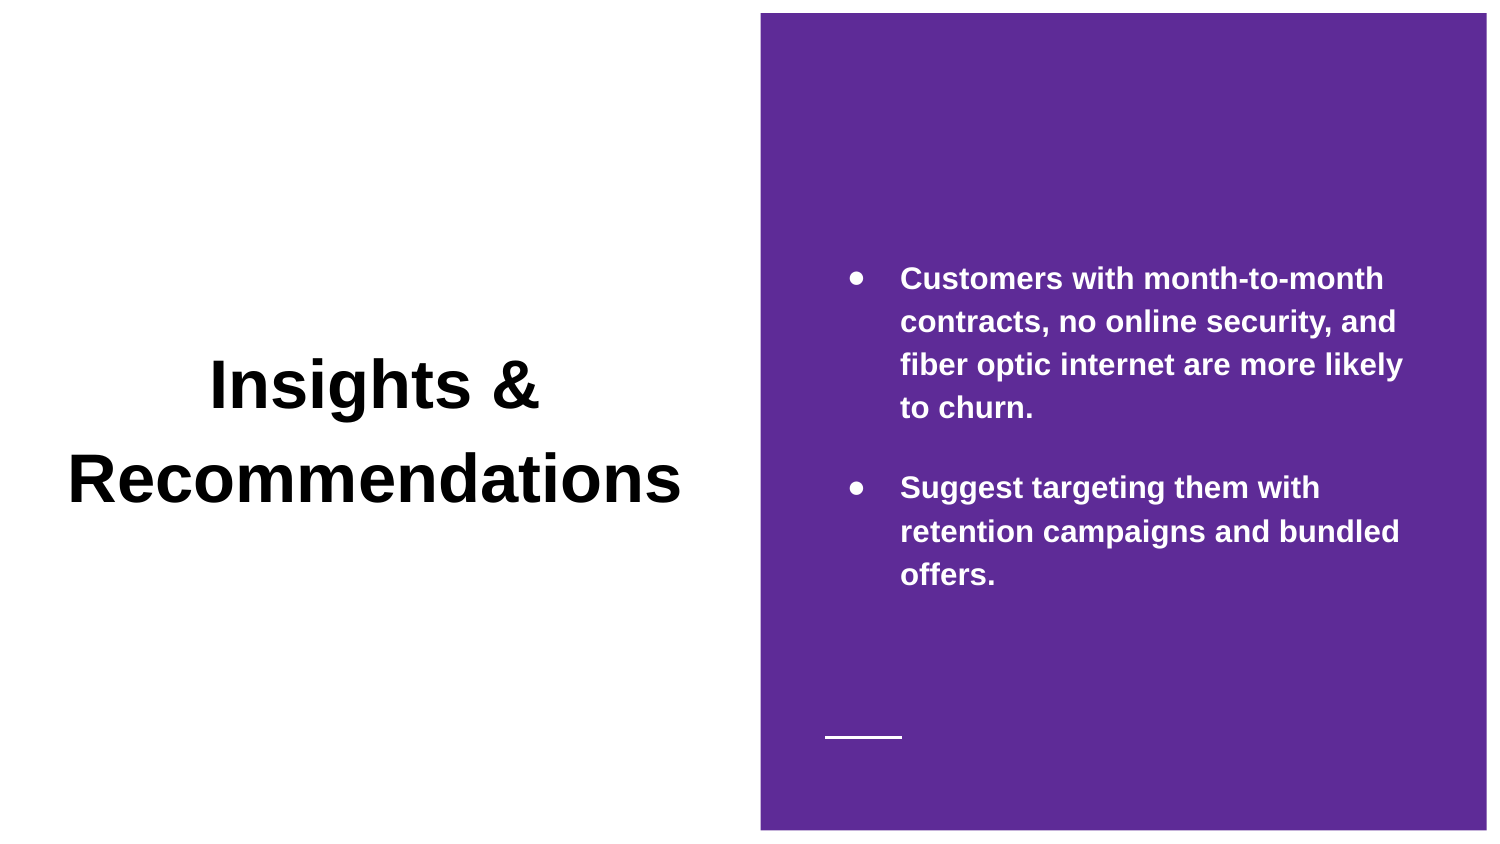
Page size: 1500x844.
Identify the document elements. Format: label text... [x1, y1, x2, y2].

title Insights & Recommendations [43, 275, 708, 569]
list Customers with month-to-month contracts, no online security, and fiber optic internet are more likely to churn. Suggest targeting them with retention campaigns and bundled offers. [810, 118, 1440, 725]
